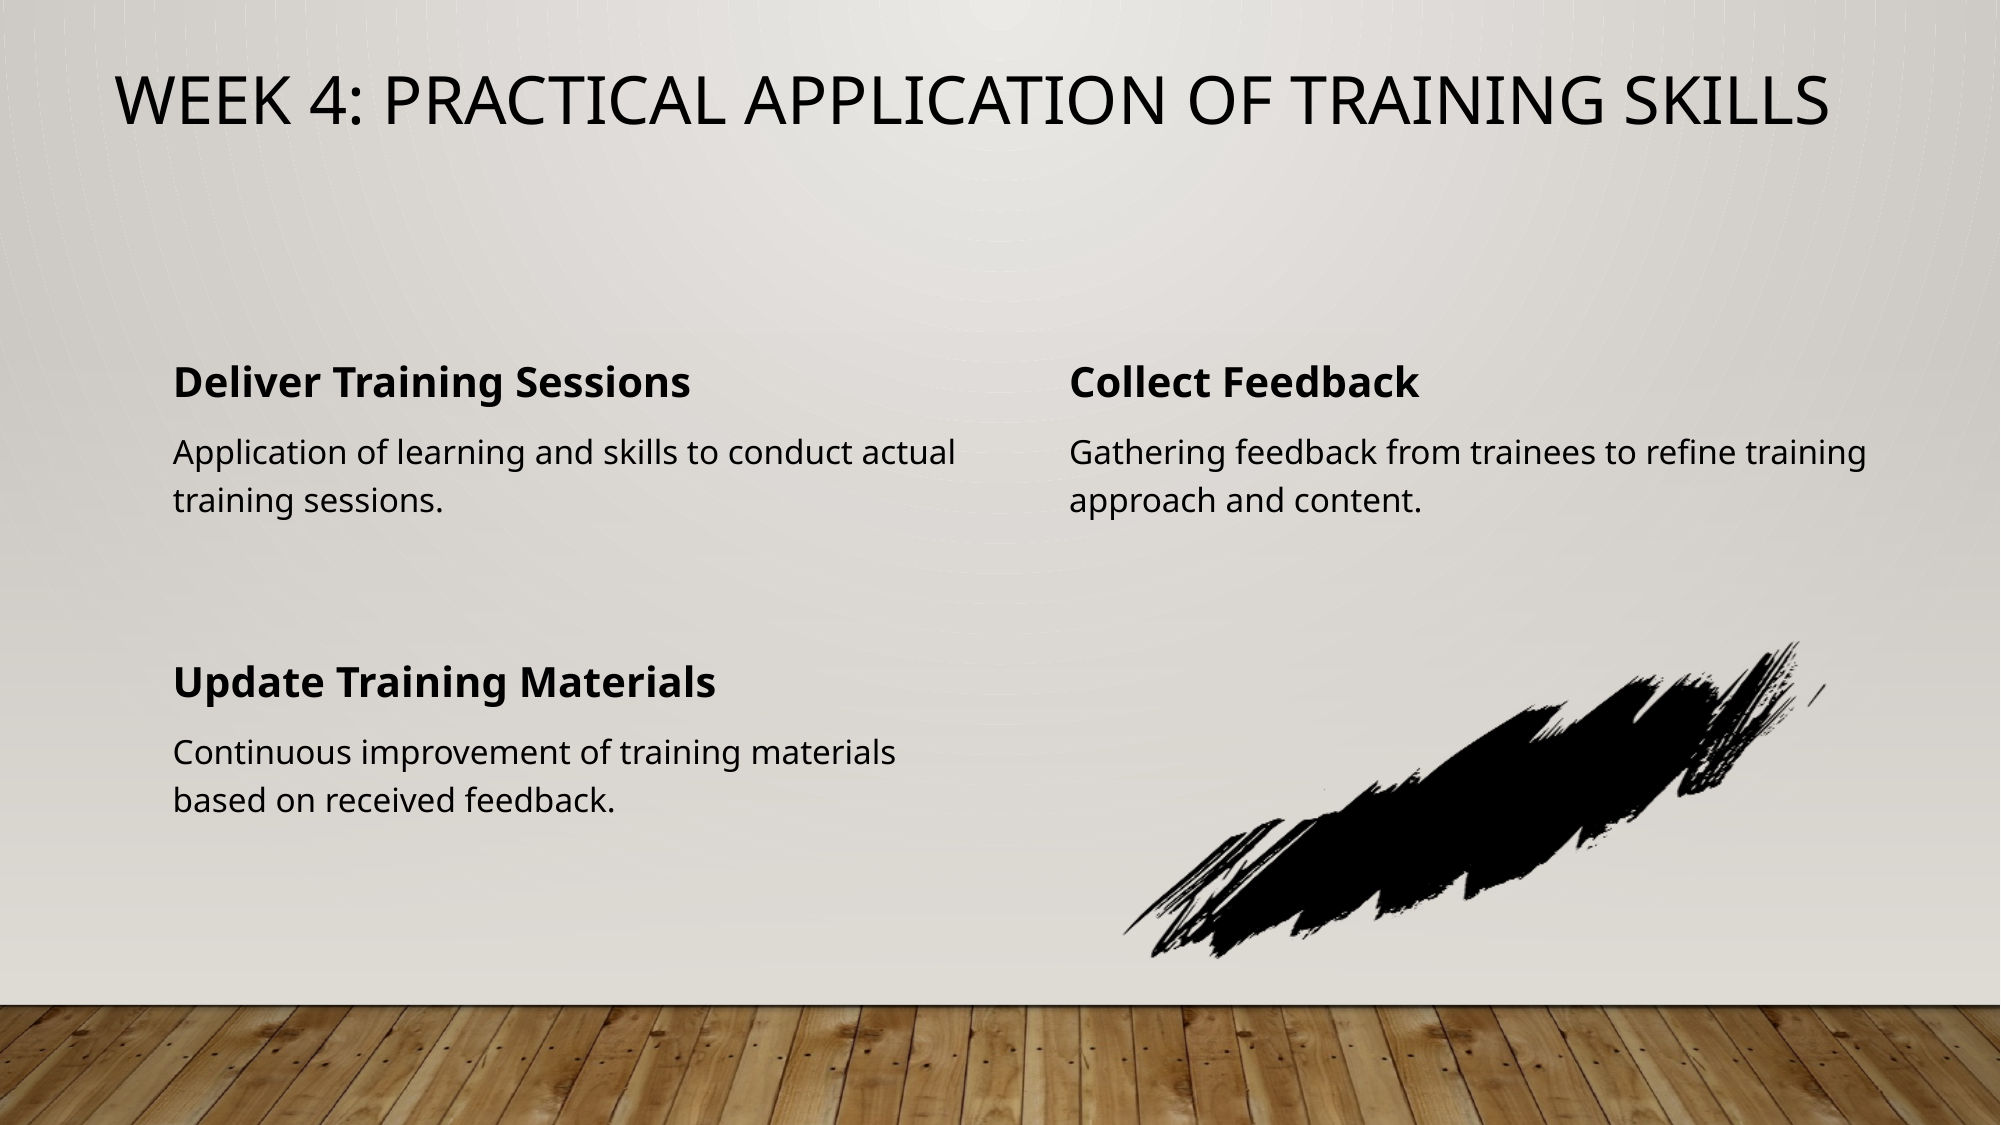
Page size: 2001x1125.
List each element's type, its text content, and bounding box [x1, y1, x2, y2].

list Collect Feedback [1054, 315, 1901, 414]
list Continuous improvement of training materials based on received feedback. [157, 715, 1004, 861]
picture [0, 615, 2000, 1125]
list Deliver Training Sessions [157, 315, 1004, 414]
list Application of learning and skills to conduct actual training sessions. [157, 416, 1004, 562]
title Week 4: Practical Application of Training Skills [99, 59, 1900, 262]
list Gathering feedback from trainees to refine training approach and content. [1054, 416, 1901, 562]
list Update Training Materials [157, 615, 1004, 713]
